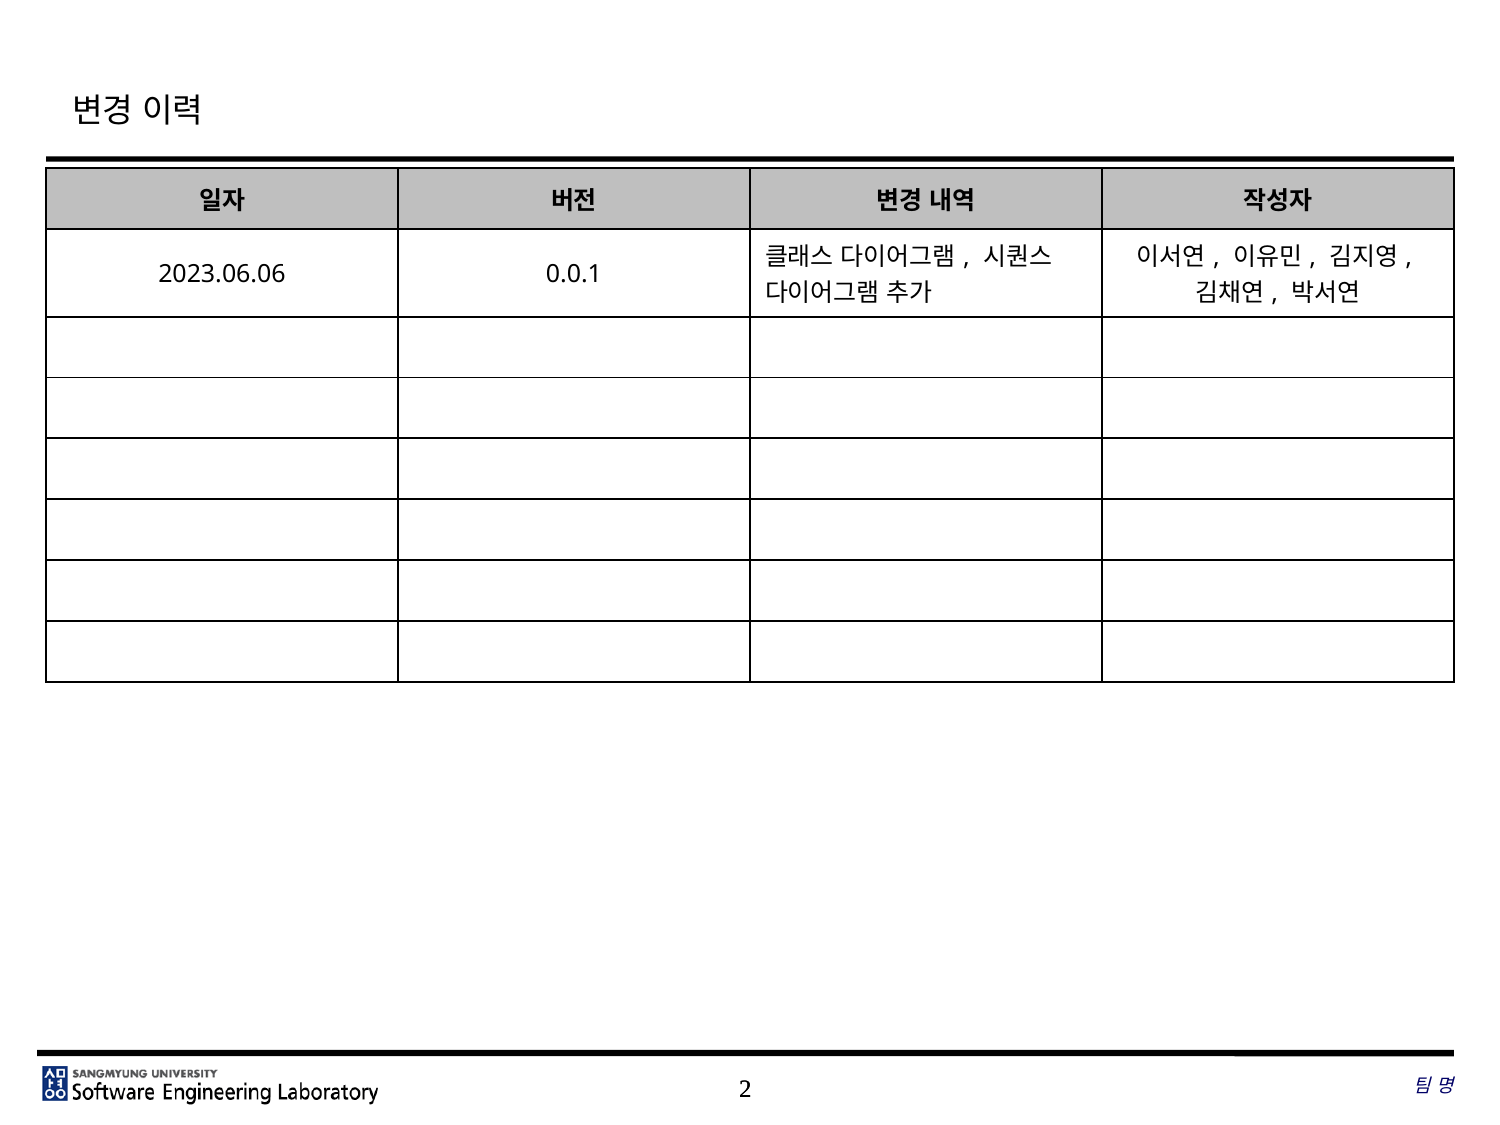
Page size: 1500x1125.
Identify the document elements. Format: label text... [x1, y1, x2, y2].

picture [42, 1066, 382, 1106]
table_cell [399, 561, 749, 620]
table_cell [47, 561, 397, 620]
table_cell [47, 378, 397, 437]
table_cell [1103, 439, 1453, 498]
table_header 작성자 [1103, 169, 1453, 228]
table_cell [399, 622, 749, 681]
table_header 버전 [399, 169, 749, 228]
table_cell 클래스 다이어그램, 시퀀스 다이어그램 추가 [751, 230, 1101, 316]
table_cell [751, 439, 1101, 498]
table_cell [47, 439, 397, 498]
table_cell [399, 318, 749, 377]
table_cell [1103, 561, 1453, 620]
table_cell [751, 622, 1101, 681]
table_cell [1103, 378, 1453, 437]
table_cell 이서연, 이유민, 김지영, 김채연, 박서연 [1103, 230, 1453, 316]
table_cell [399, 439, 749, 498]
table_cell [751, 378, 1101, 437]
table_cell [751, 561, 1101, 620]
table_cell [751, 500, 1101, 559]
table_cell [399, 500, 749, 559]
footer 팀 명 [994, 1060, 1454, 1110]
table_cell 0.0.1 [399, 230, 749, 316]
title 변경 이력 [57, 73, 1190, 149]
table_cell [47, 622, 397, 681]
table_cell [1103, 622, 1453, 681]
table_cell [47, 500, 397, 559]
table_cell [399, 378, 749, 437]
table_cell [47, 318, 397, 377]
table_header 일자 [47, 169, 397, 228]
table_cell [751, 318, 1101, 377]
table_cell 2023.06.06 [47, 230, 397, 316]
table_cell [1103, 318, 1453, 377]
table_header 변경 내역 [751, 169, 1101, 228]
table_cell [1103, 500, 1453, 559]
